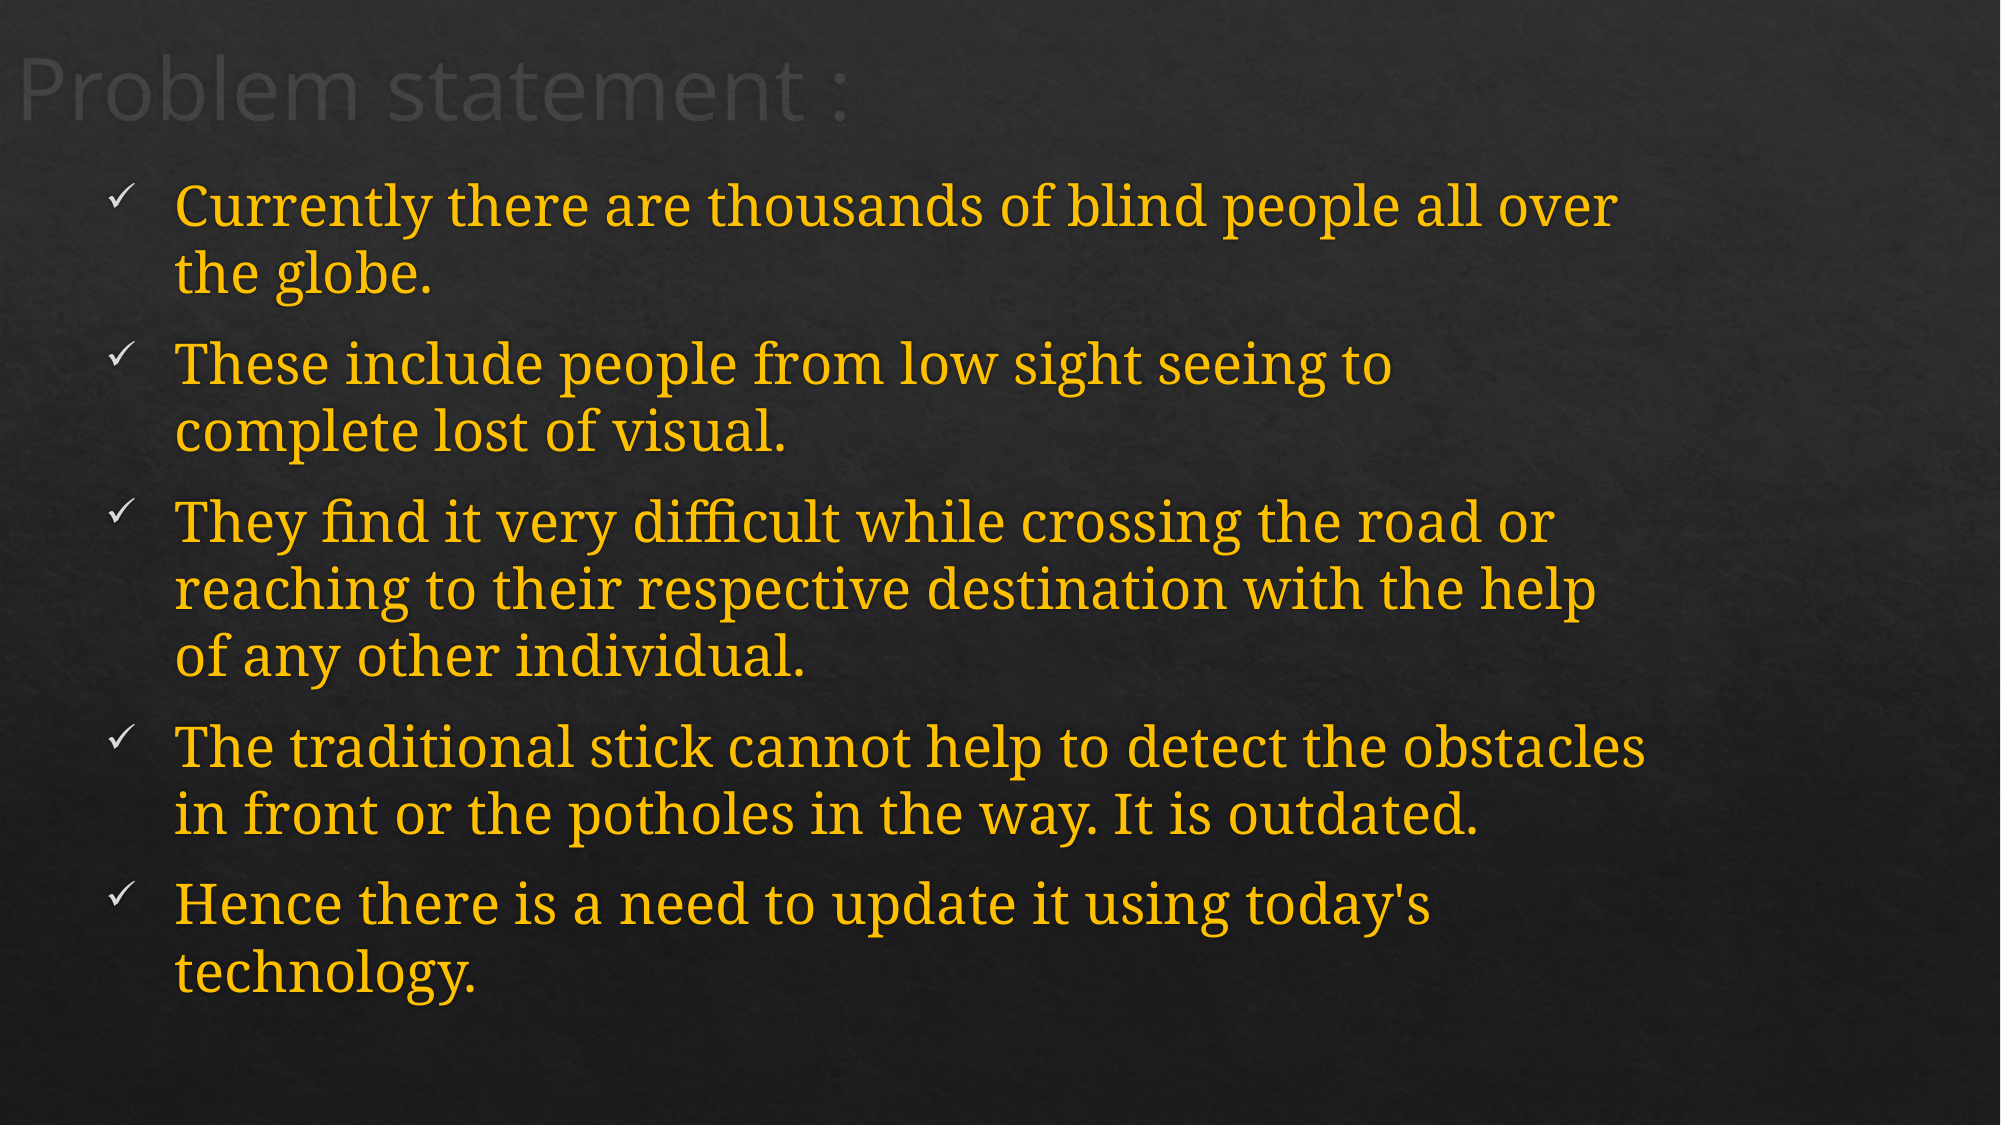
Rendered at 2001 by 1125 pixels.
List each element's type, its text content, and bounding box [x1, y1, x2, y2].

list Currently there are thousands of blind people all over the globe. These include people from low sight seeing to complete lost of visual. They find it very difficult while crossing the road or reaching to their respective destination with the help of any other individual. The traditional stick cannot help to detect the obstacles in front or the potholes in the way. It is outdated. Hence there is a need to update it using today's technology. [90, 162, 1664, 1085]
title Problem statement : [0, 0, 1378, 146]
